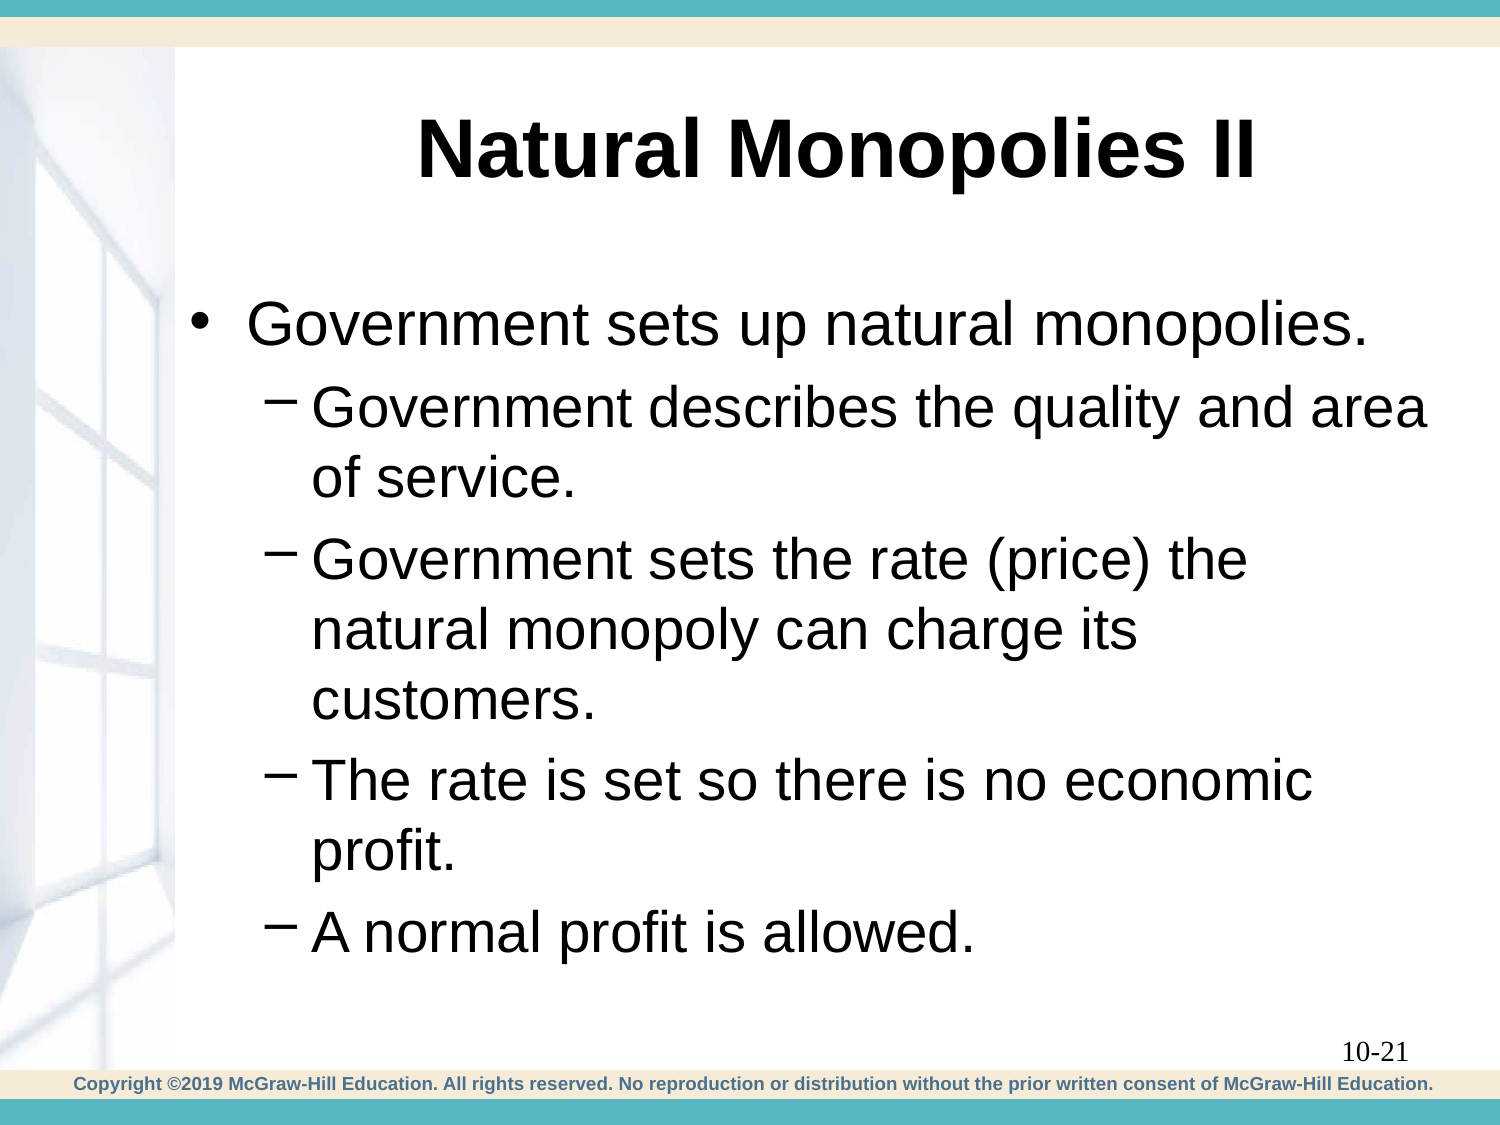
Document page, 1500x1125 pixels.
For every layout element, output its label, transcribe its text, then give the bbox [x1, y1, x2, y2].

slide_number 10-21 [1074, 1024, 1425, 1103]
list Government sets up natural monopolies. Government describes the quality and area of service. Government sets the rate (price) the natural monopoly can charge its customers. The rate is set so there is no economic profit. A normal profit is allowed. [174, 275, 1450, 1018]
title Natural Monopolies II [174, 24, 1500, 263]
